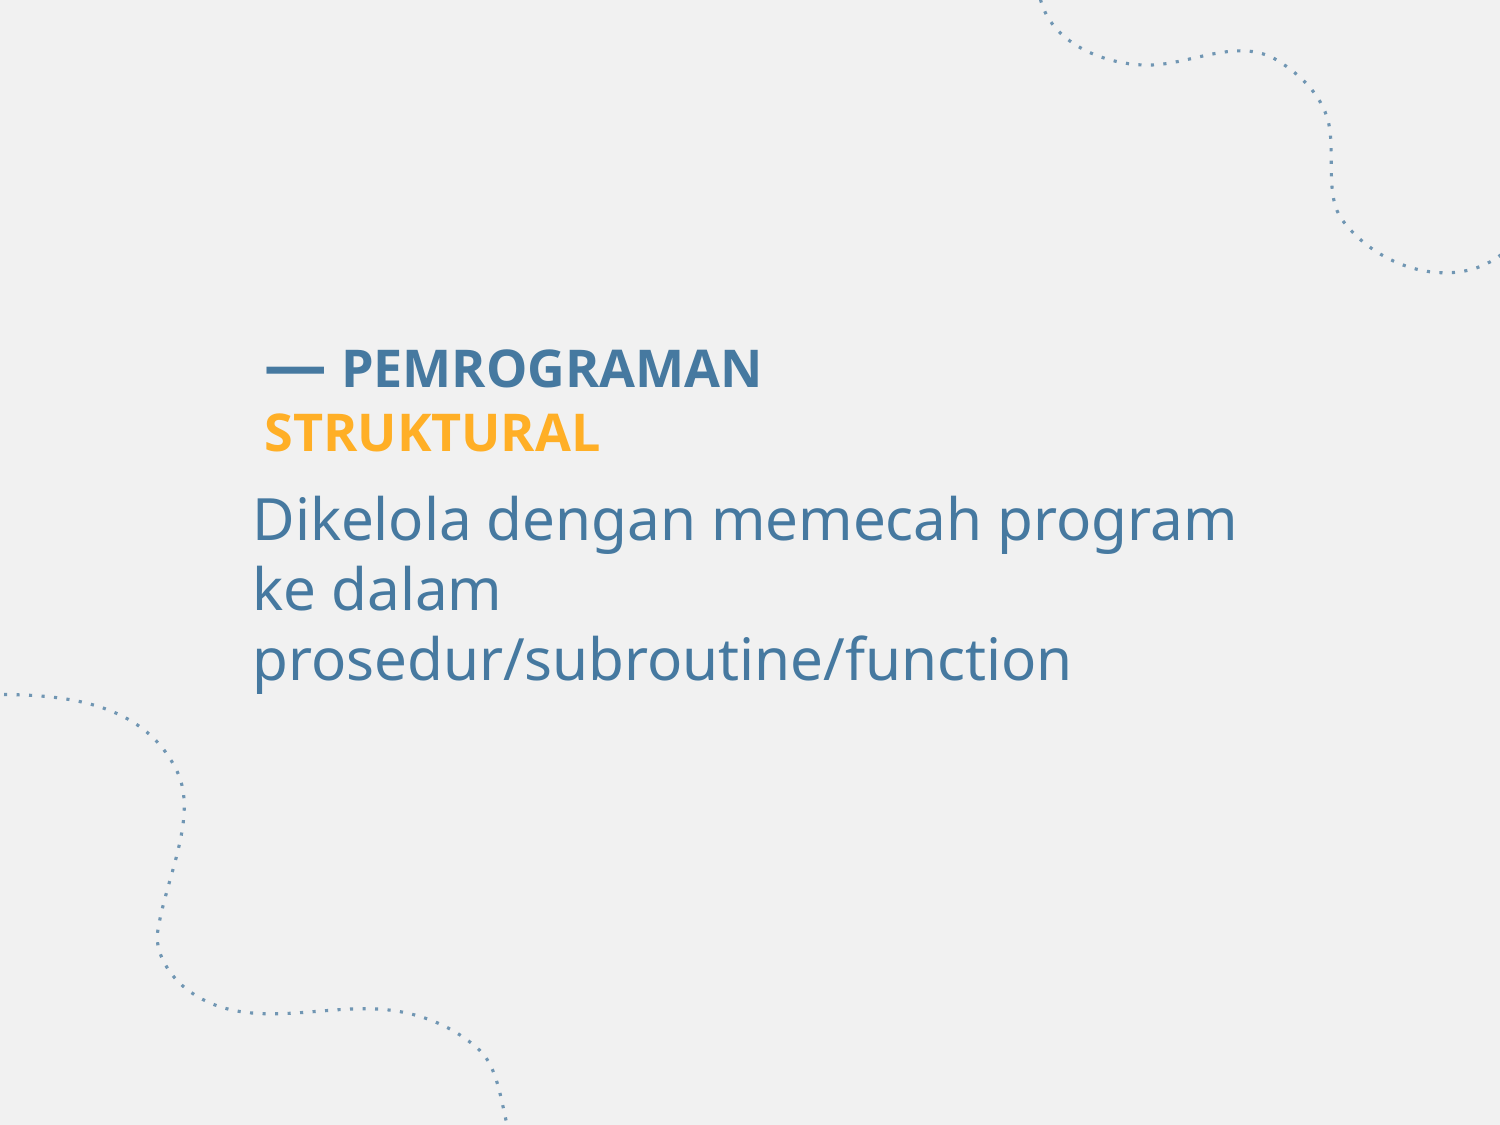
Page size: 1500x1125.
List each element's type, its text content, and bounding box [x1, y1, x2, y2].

title — PEMROGRAMAN STRUKTURAL [249, 350, 999, 406]
subtitle Dikelola dengan memecah program ke dalam prosedur/subroutine/function [237, 406, 1260, 769]
text_box [0, 588, 331, 979]
